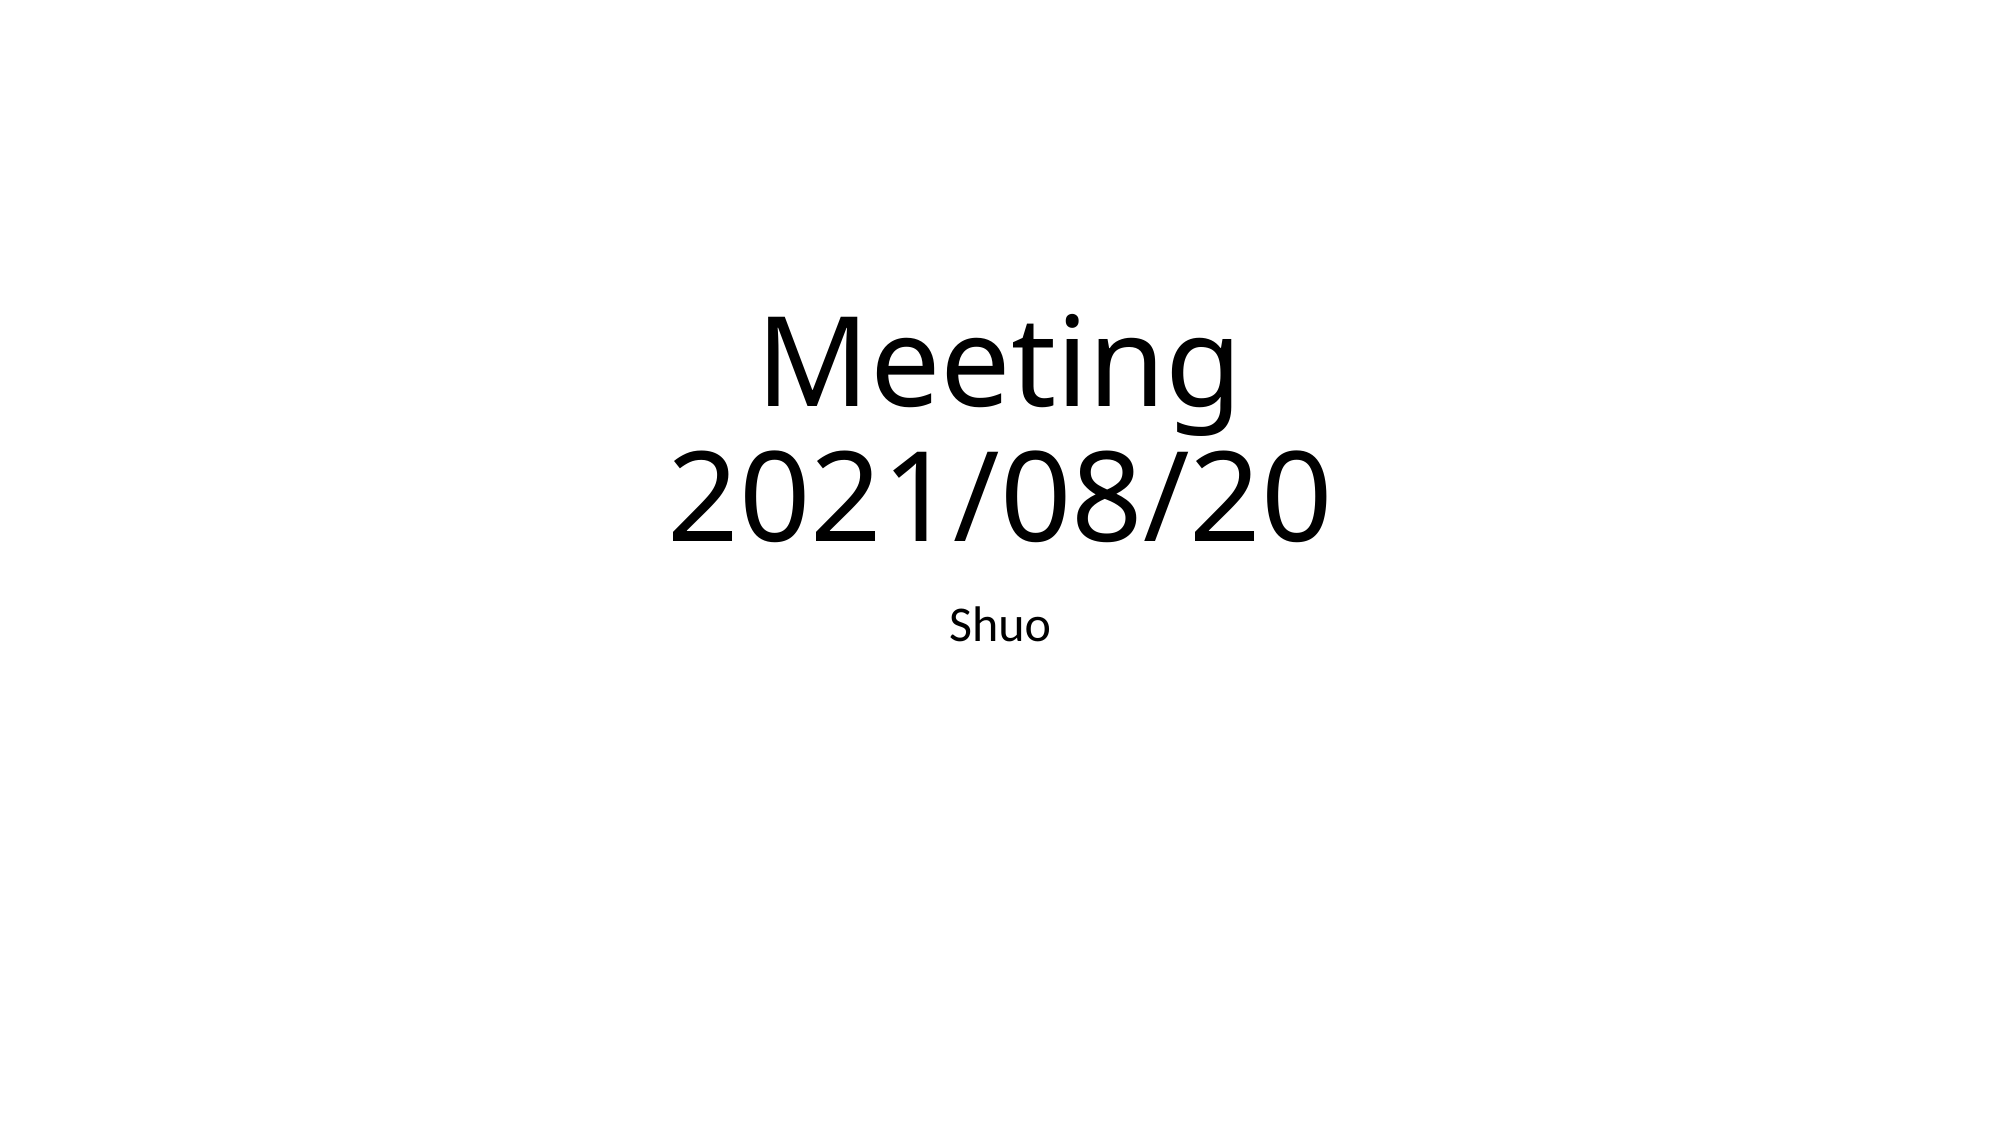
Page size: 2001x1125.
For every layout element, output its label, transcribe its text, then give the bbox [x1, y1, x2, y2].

subtitle Shuo [249, 590, 1750, 863]
title Meeting 2021/08/20 [249, 184, 1750, 576]
